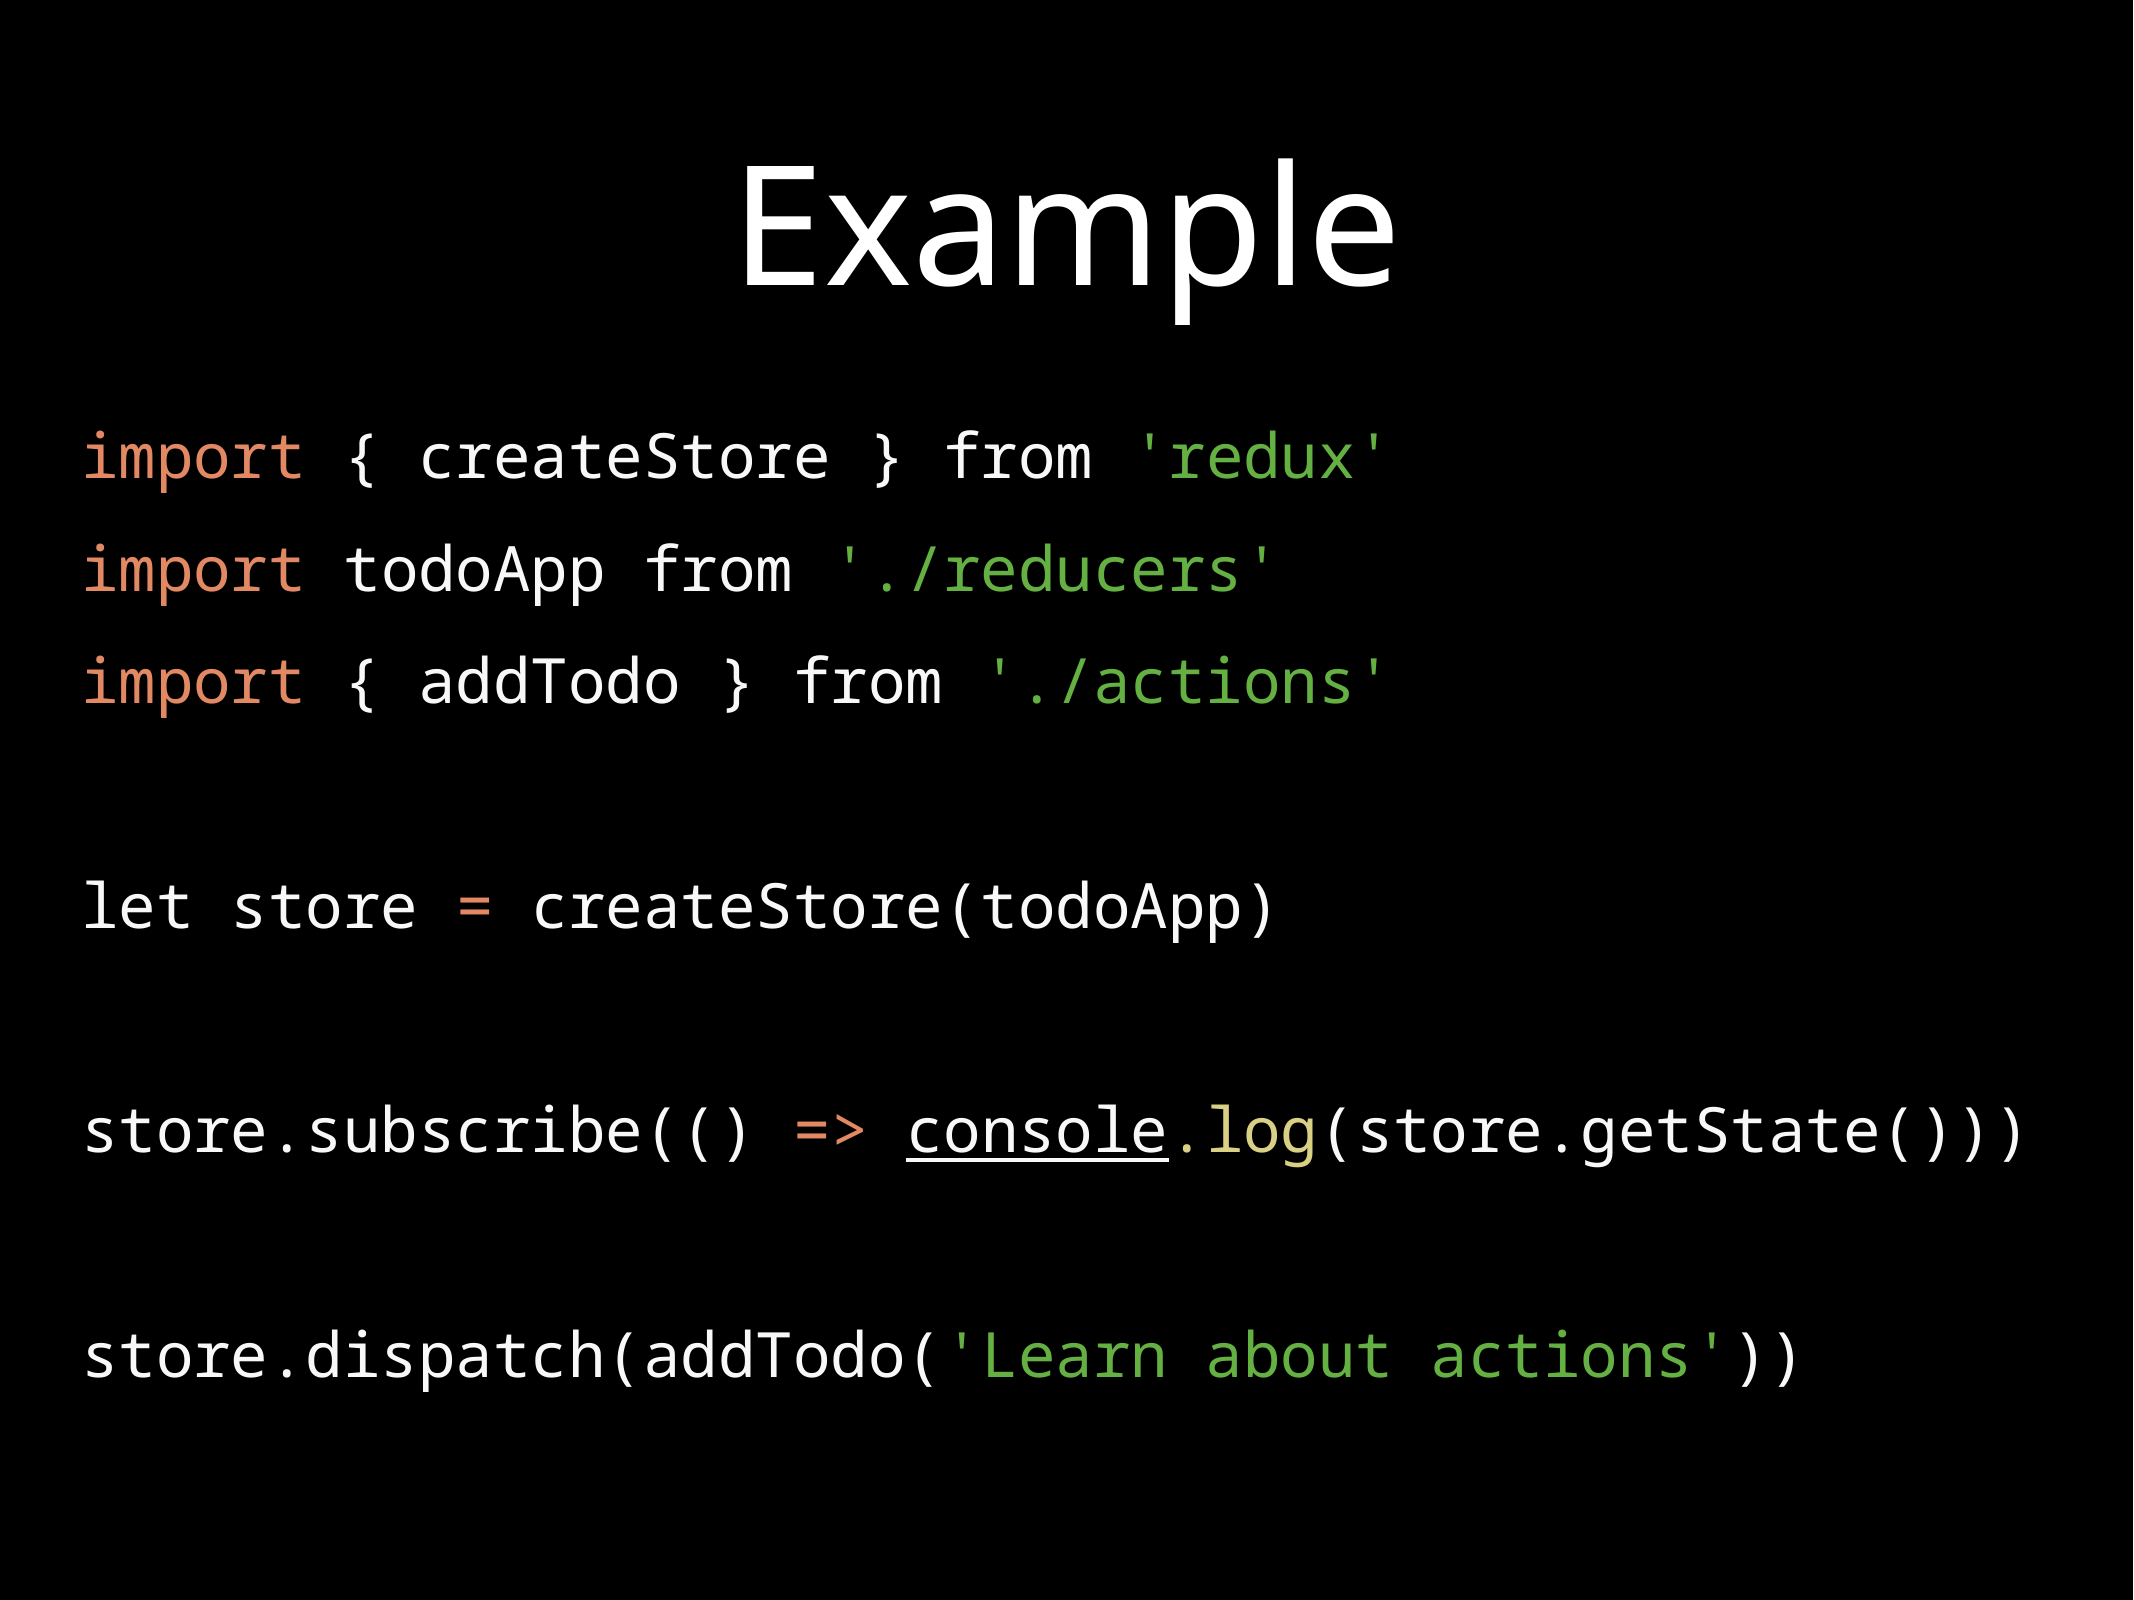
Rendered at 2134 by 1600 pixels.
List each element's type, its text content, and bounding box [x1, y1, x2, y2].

title Example [156, 41, 1978, 395]
text_box import { createStore } from 'redux' import todoApp from './reducers' import { addTodo } from './actions' let store = createStore(todoApp) store.subscribe(() => console.log(store.getState())) store.dispatch(addTodo('Learn about actions')) [66, 395, 2068, 1373]
